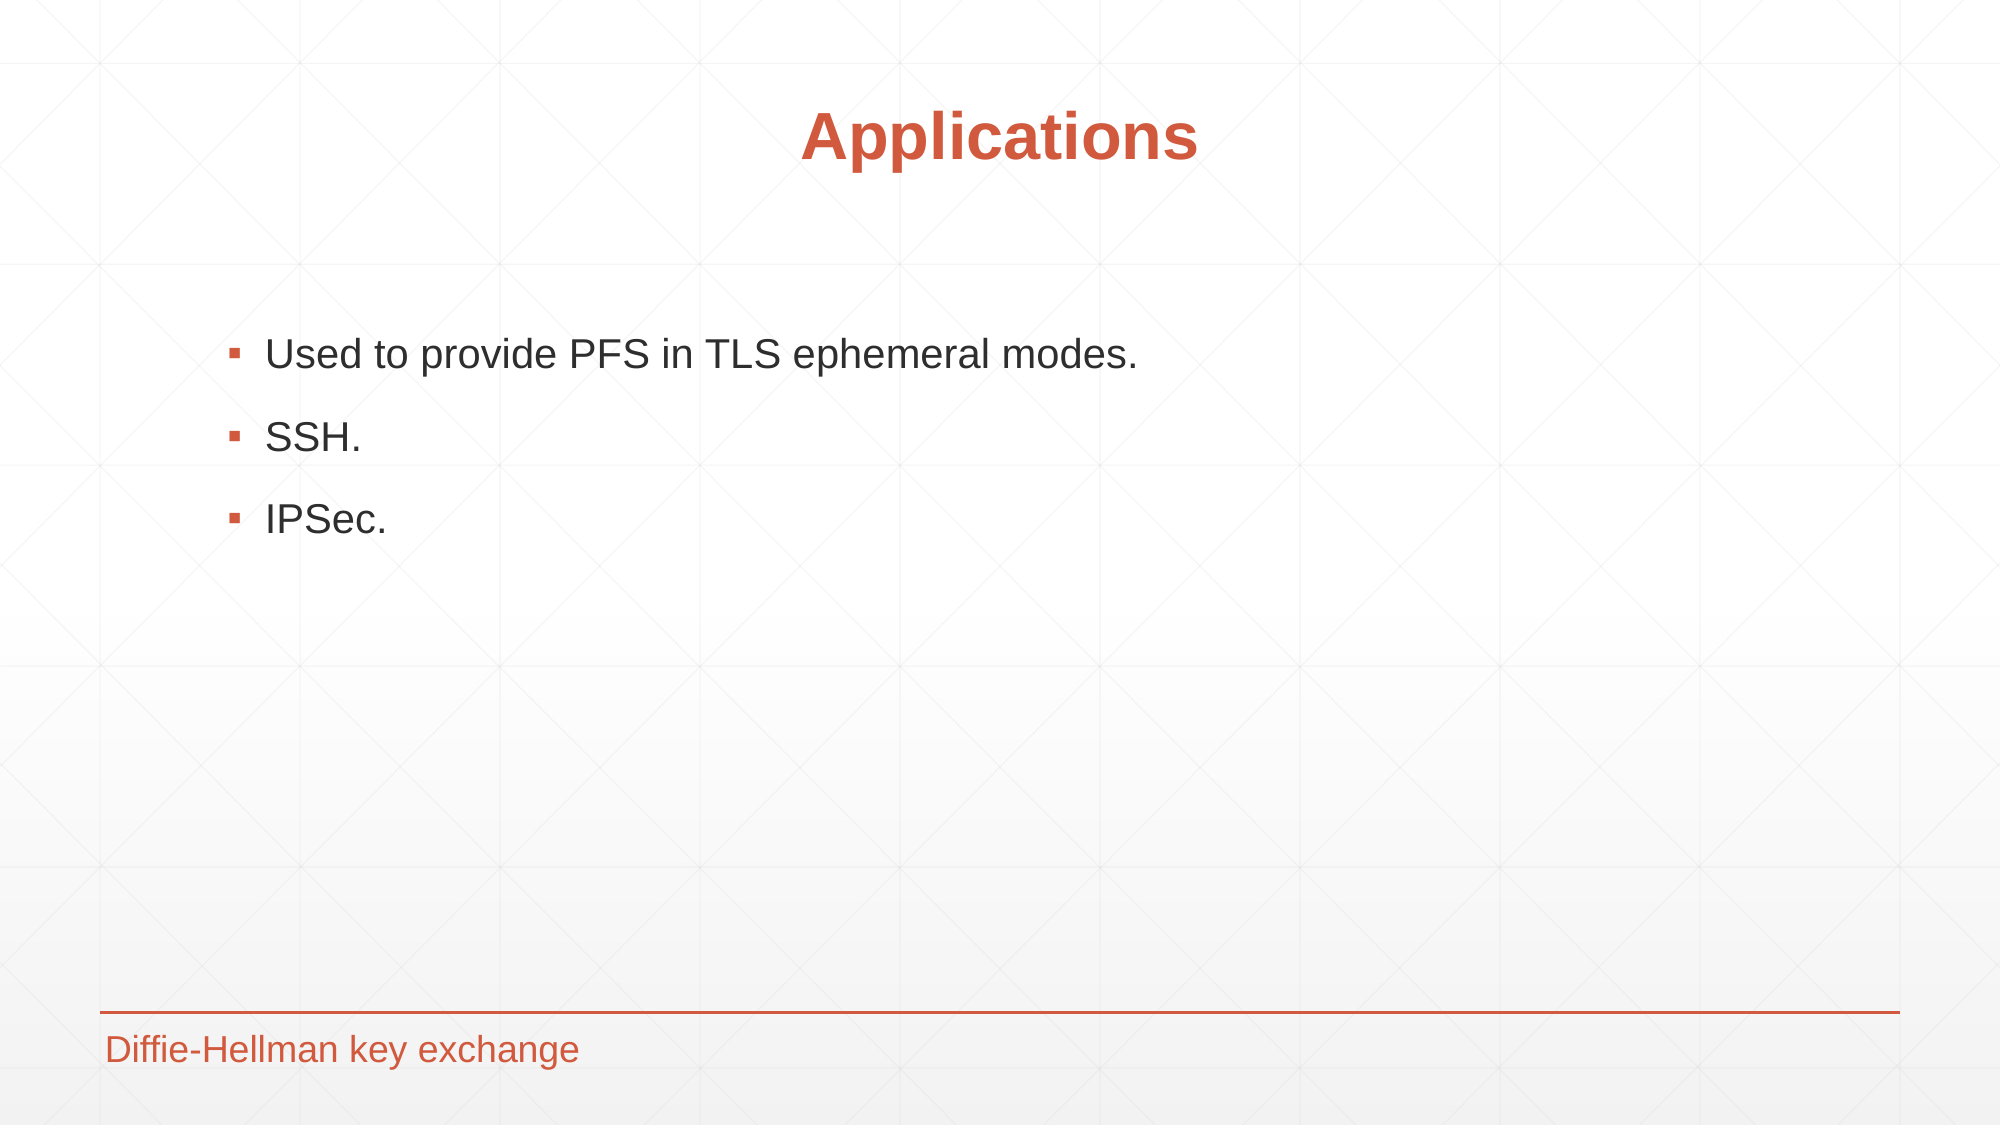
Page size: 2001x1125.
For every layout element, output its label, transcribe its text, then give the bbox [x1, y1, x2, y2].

title Applications [212, 47, 1788, 182]
list Used to provide PFS in TLS ephemeral modes. SSH. IPSec. [212, 324, 1788, 577]
text_box Diffie-Hellman key exchange [90, 1017, 596, 1077]
